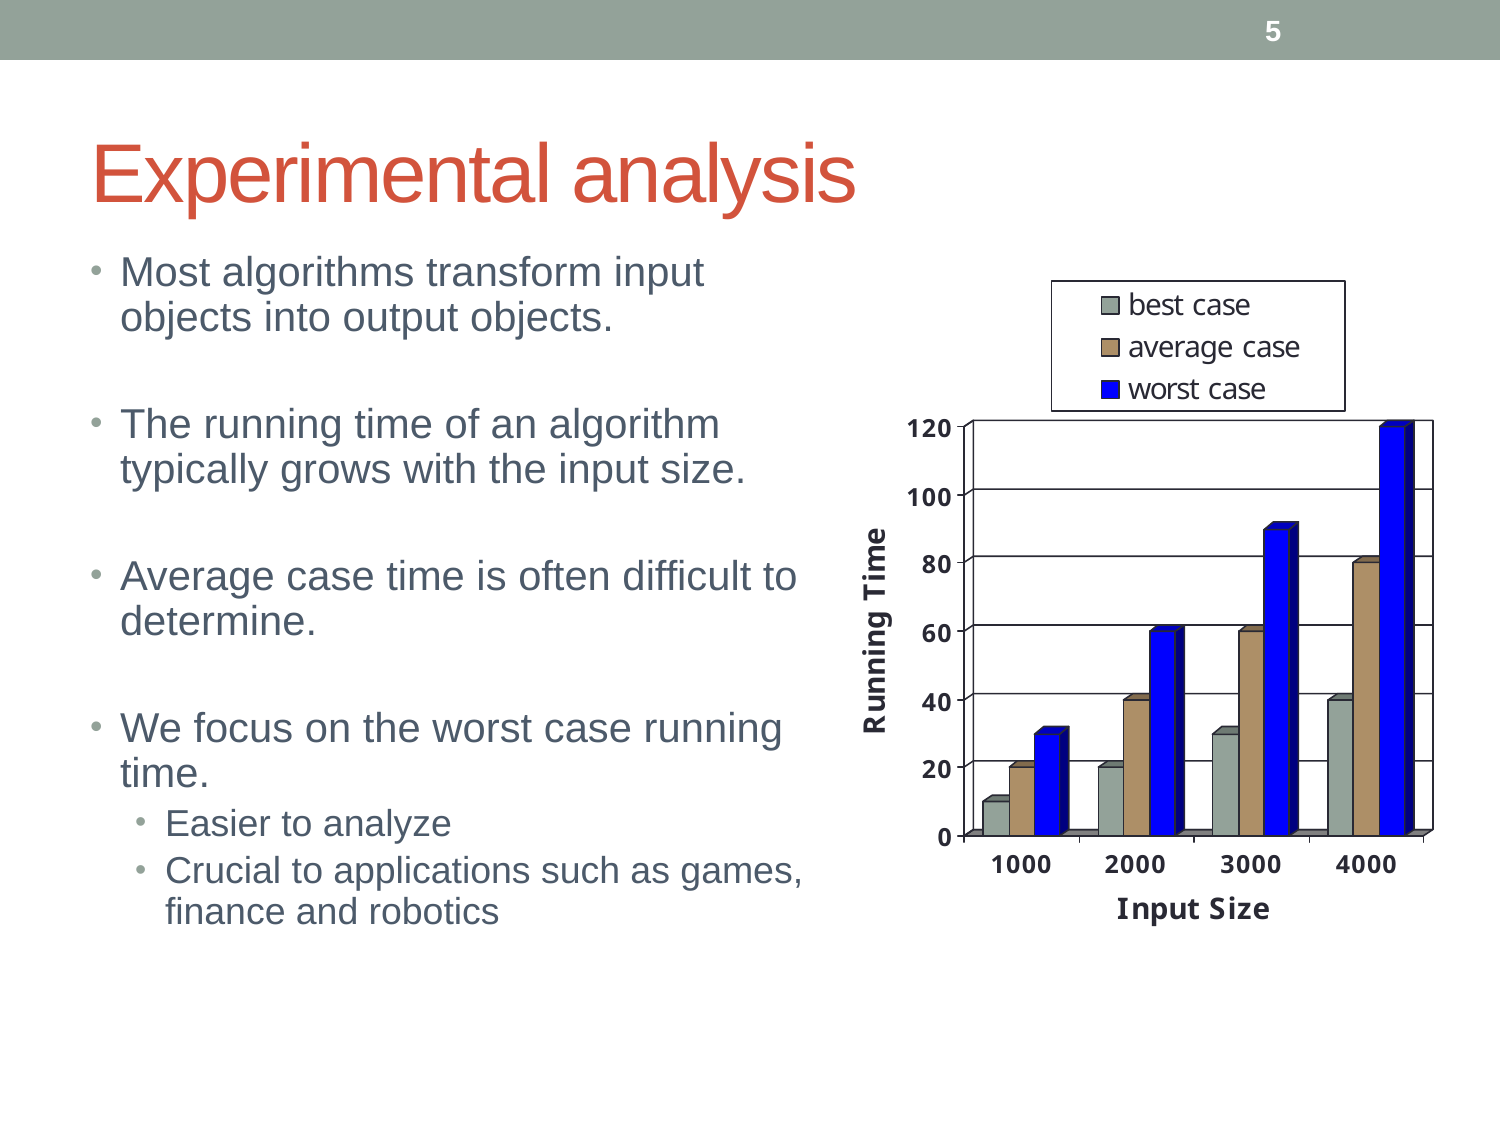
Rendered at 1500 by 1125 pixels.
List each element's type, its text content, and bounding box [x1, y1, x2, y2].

slide_number 5 [1250, 3, 1425, 57]
list Most algorithms transform input objects into output objects. The running time of an algorithm typically grows with the input size. Average case time is often difficult to determine. We focus on the worst case running time. Easier to analyze Crucial to applications such as games, finance and robotics [75, 243, 863, 986]
title Experimental analysis [75, 87, 1425, 250]
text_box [815, 273, 1463, 963]
